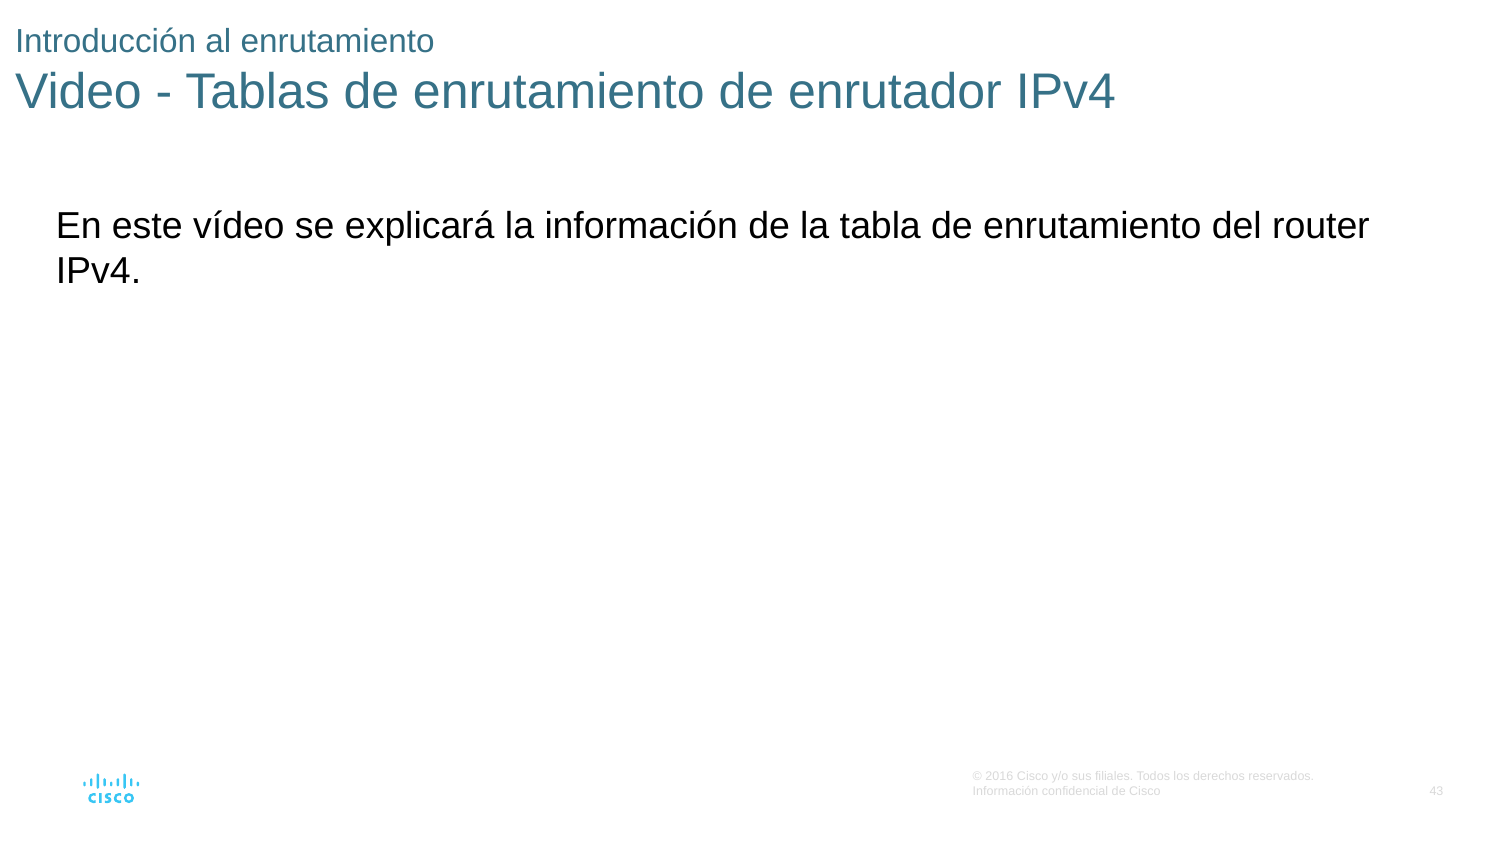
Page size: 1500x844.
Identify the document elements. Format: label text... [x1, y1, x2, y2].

list En este vídeo se explicará la información de la tabla de enrutamiento del router IPv4. [40, 131, 1424, 639]
title Introducción al enrutamiento Video - Tablas de enrutamiento de enrutador IPv4 [0, 6, 1500, 131]
